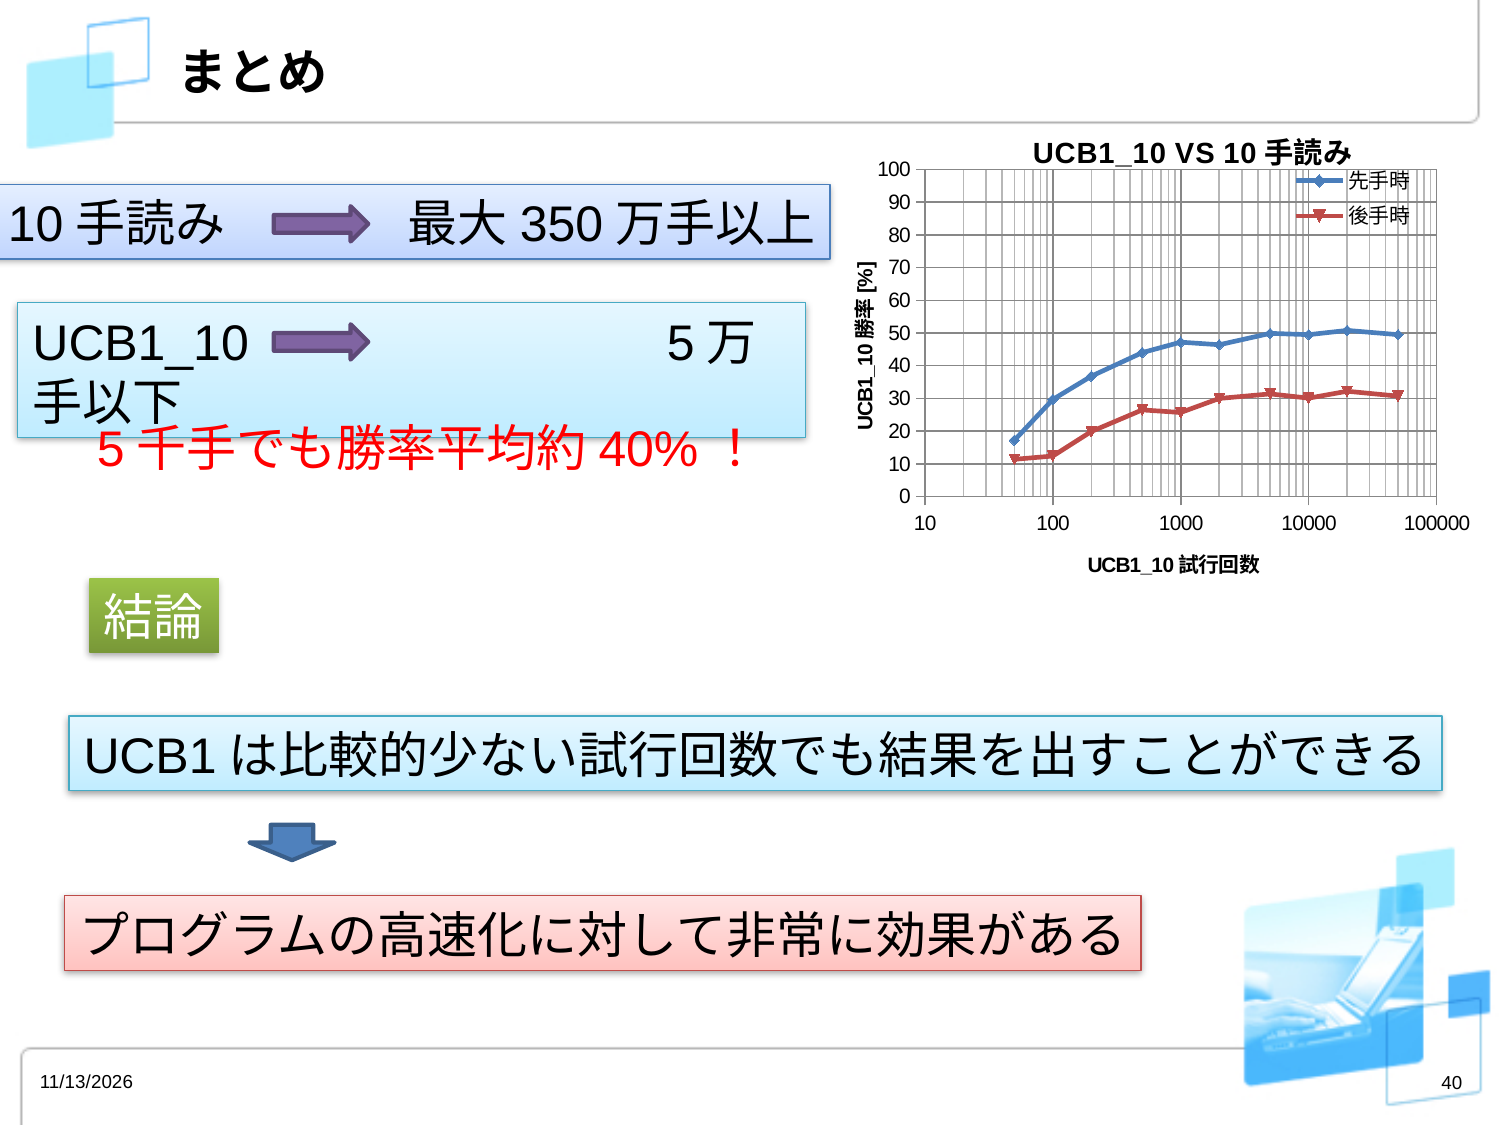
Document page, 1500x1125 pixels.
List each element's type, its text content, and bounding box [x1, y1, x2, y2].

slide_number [24, 1062, 225, 1100]
chart [844, 122, 1483, 585]
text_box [17, 302, 806, 379]
text_box プログラムの高速化に対して非常に効果がある [64, 895, 1142, 971]
picture [0, 0, 1500, 1125]
title まとめ [112, 27, 1463, 113]
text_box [17, 184, 806, 261]
slide_number 40 [1374, 1071, 1463, 1094]
text_box UCB1は比較的少ない試行回数でも結果を出すことができる [68, 715, 1443, 791]
text_box 5千手でも勝率平均約40%！ [82, 408, 776, 484]
text_box [247, 822, 337, 863]
text_box 結論 [89, 578, 219, 653]
